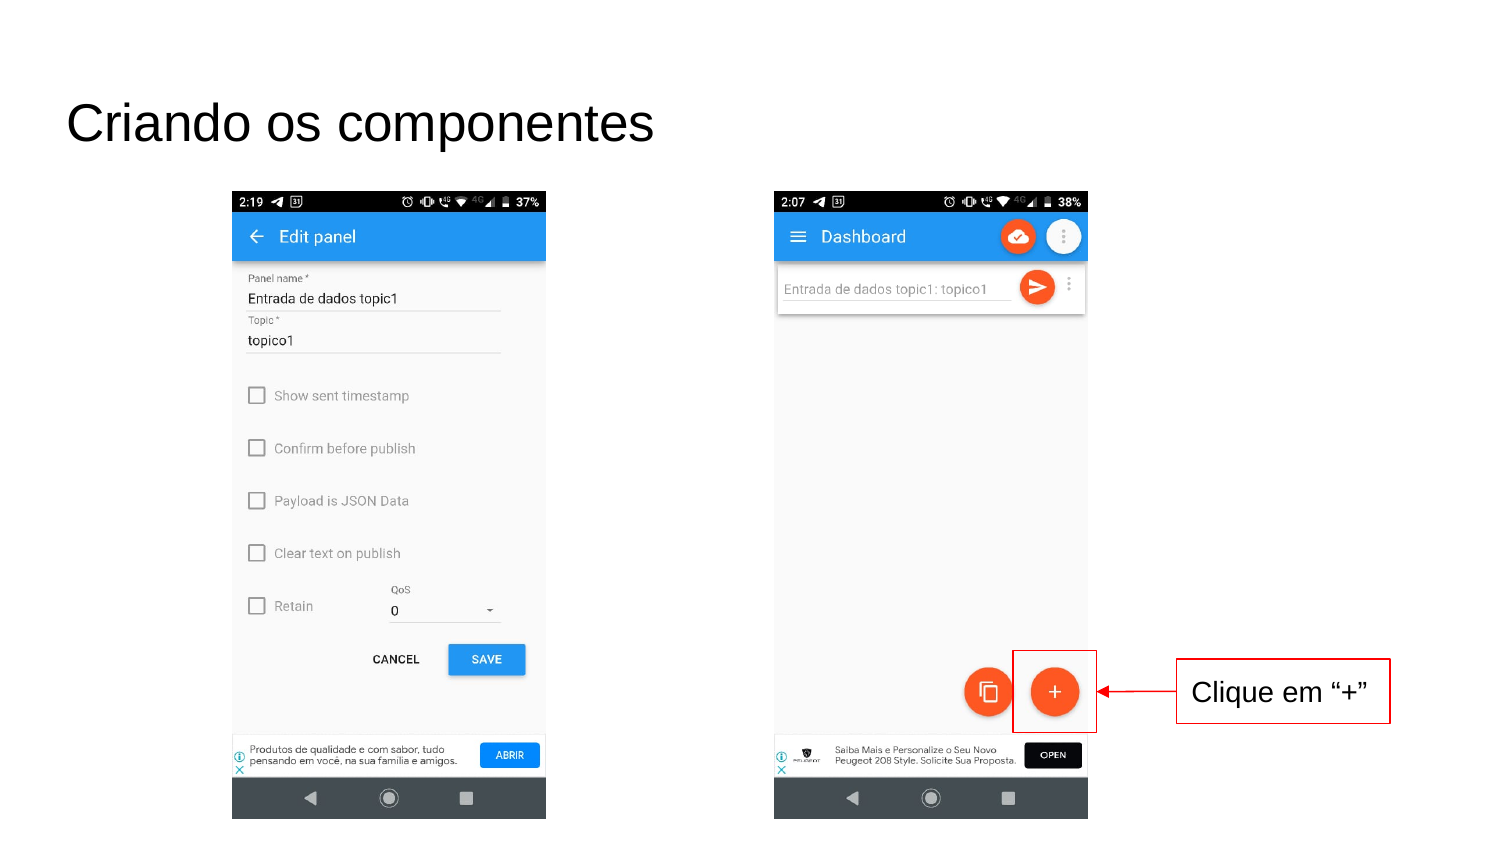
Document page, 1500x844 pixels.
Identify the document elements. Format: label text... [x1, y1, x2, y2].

text_box [1093, 696, 1097, 733]
title Criando os componentes [51, 72, 1449, 167]
picture [774, 191, 1089, 819]
picture [232, 191, 547, 819]
text_box [1093, 650, 1097, 693]
text_box Clique em “+” [1176, 658, 1391, 724]
